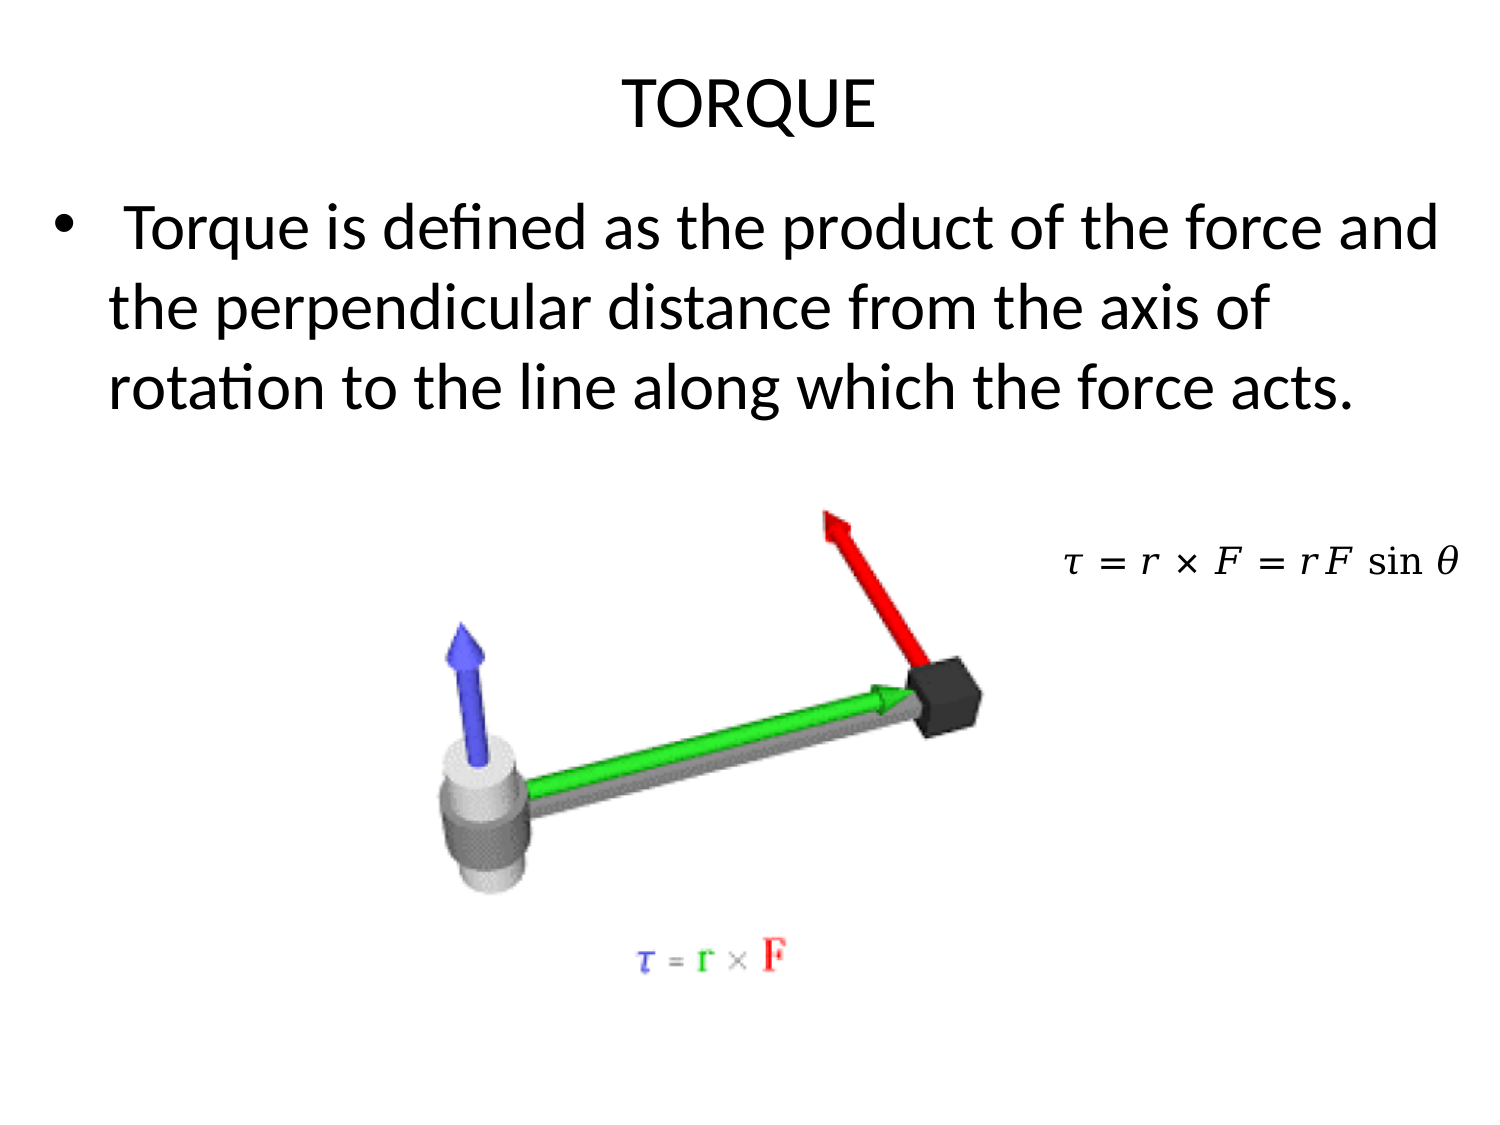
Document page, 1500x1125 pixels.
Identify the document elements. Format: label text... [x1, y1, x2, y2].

picture [312, 449, 991, 1006]
text_box 𝜏 = 𝑟 × 𝐹 = 𝑟𝐹 sin 𝜃 [1046, 529, 1489, 590]
list Torque is defined as the product of the force and the perpendicular distance from the axis of rotation to the line along which the force acts. [37, 174, 1463, 1005]
title TORQUE [75, 45, 1425, 150]
